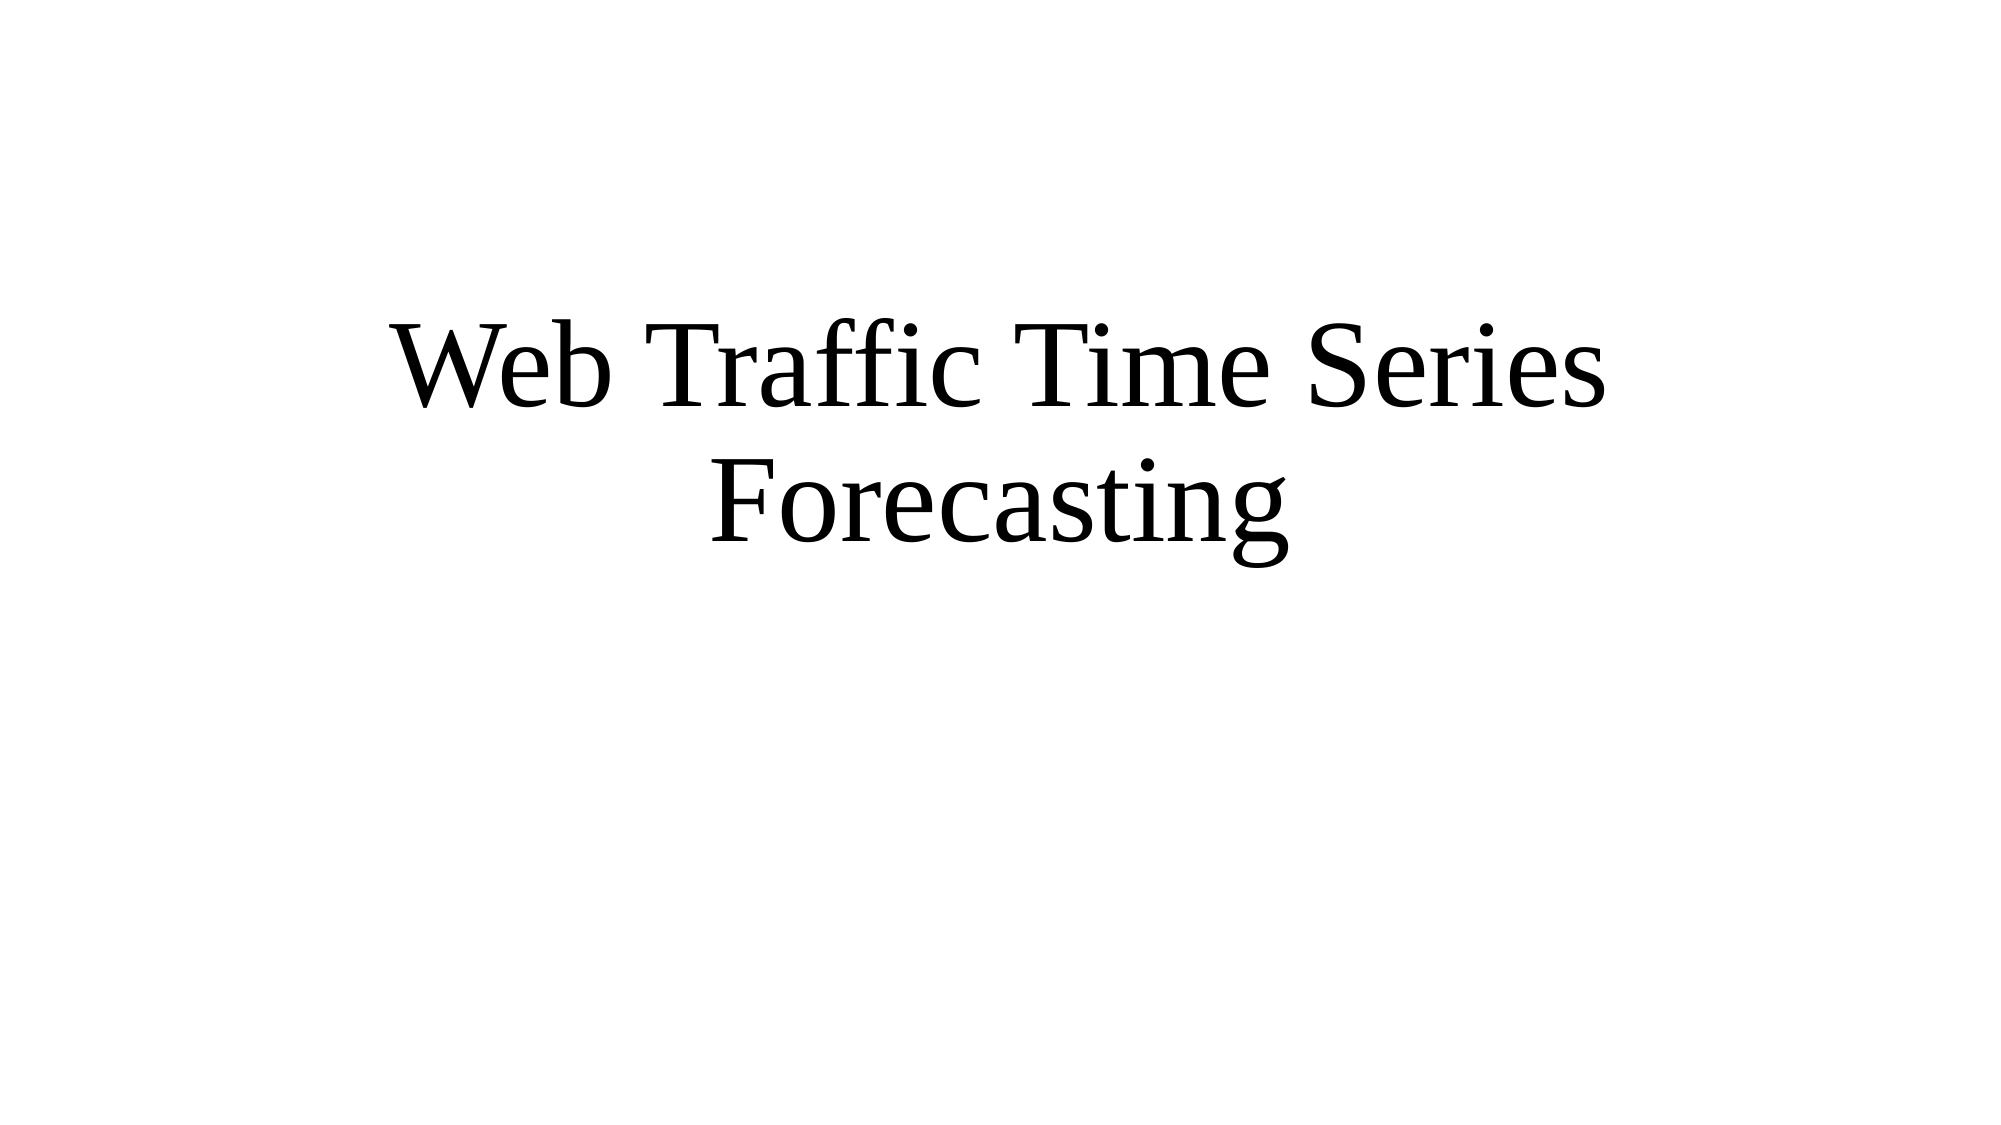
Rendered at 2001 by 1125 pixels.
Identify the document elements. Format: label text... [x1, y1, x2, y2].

title Web Traffic Time Series Forecasting [249, 184, 1750, 576]
